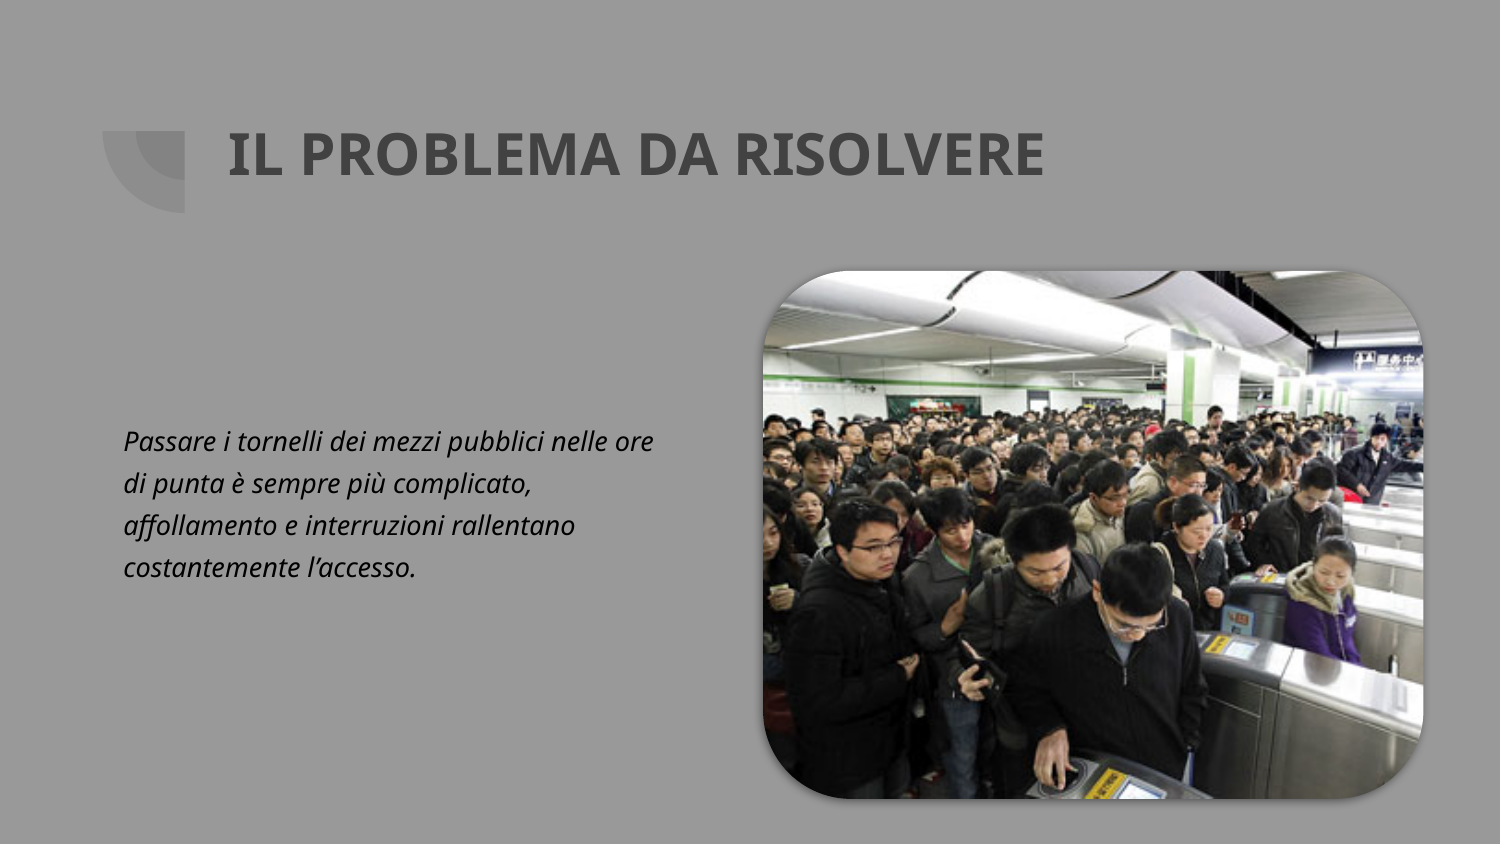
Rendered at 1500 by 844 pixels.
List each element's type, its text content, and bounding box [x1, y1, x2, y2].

list Passare i tornelli dei mezzi pubblici nelle ore di punta è sempre più complicato, affollamento e interruzioni rallentano costantemente l’accesso. [108, 326, 685, 744]
picture [762, 270, 1424, 800]
title IL PROBLEMA DA RISOLVERE [213, 98, 1368, 263]
